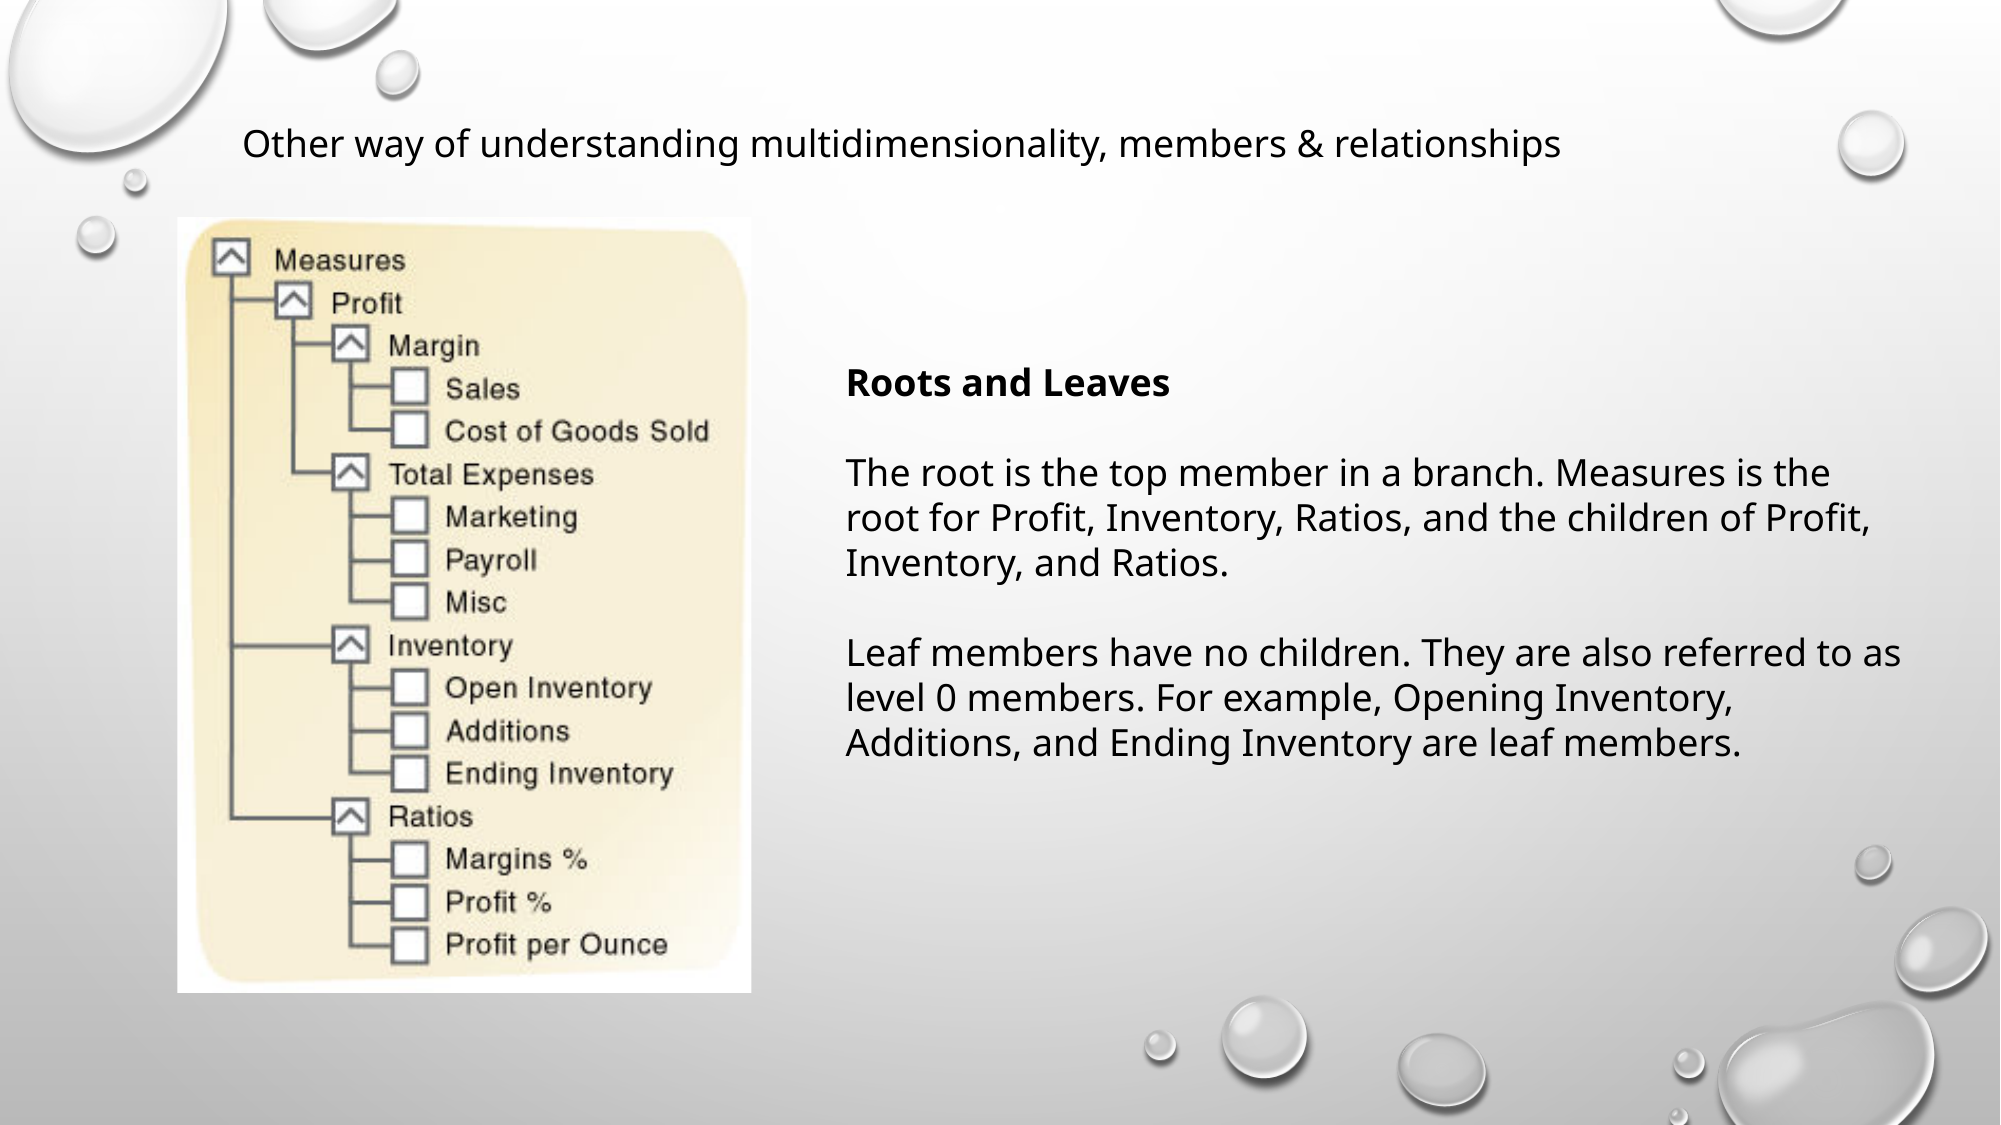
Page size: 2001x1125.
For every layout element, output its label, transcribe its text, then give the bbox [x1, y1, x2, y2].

text_box Roots and Leaves The root is the top member in a branch. Measures is the root for Profit, Inventory, Ratios, and the children of Profit, Inventory, and Ratios. Leaf members have no children. They are also referred to as level 0 members. For example, Opening Inventory, Additions, and Ending Inventory are leaf members. [830, 351, 1921, 771]
text_box Other way of understanding multidimensionality, members & relationships [227, 112, 1621, 173]
picture [0, 0, 2000, 1125]
